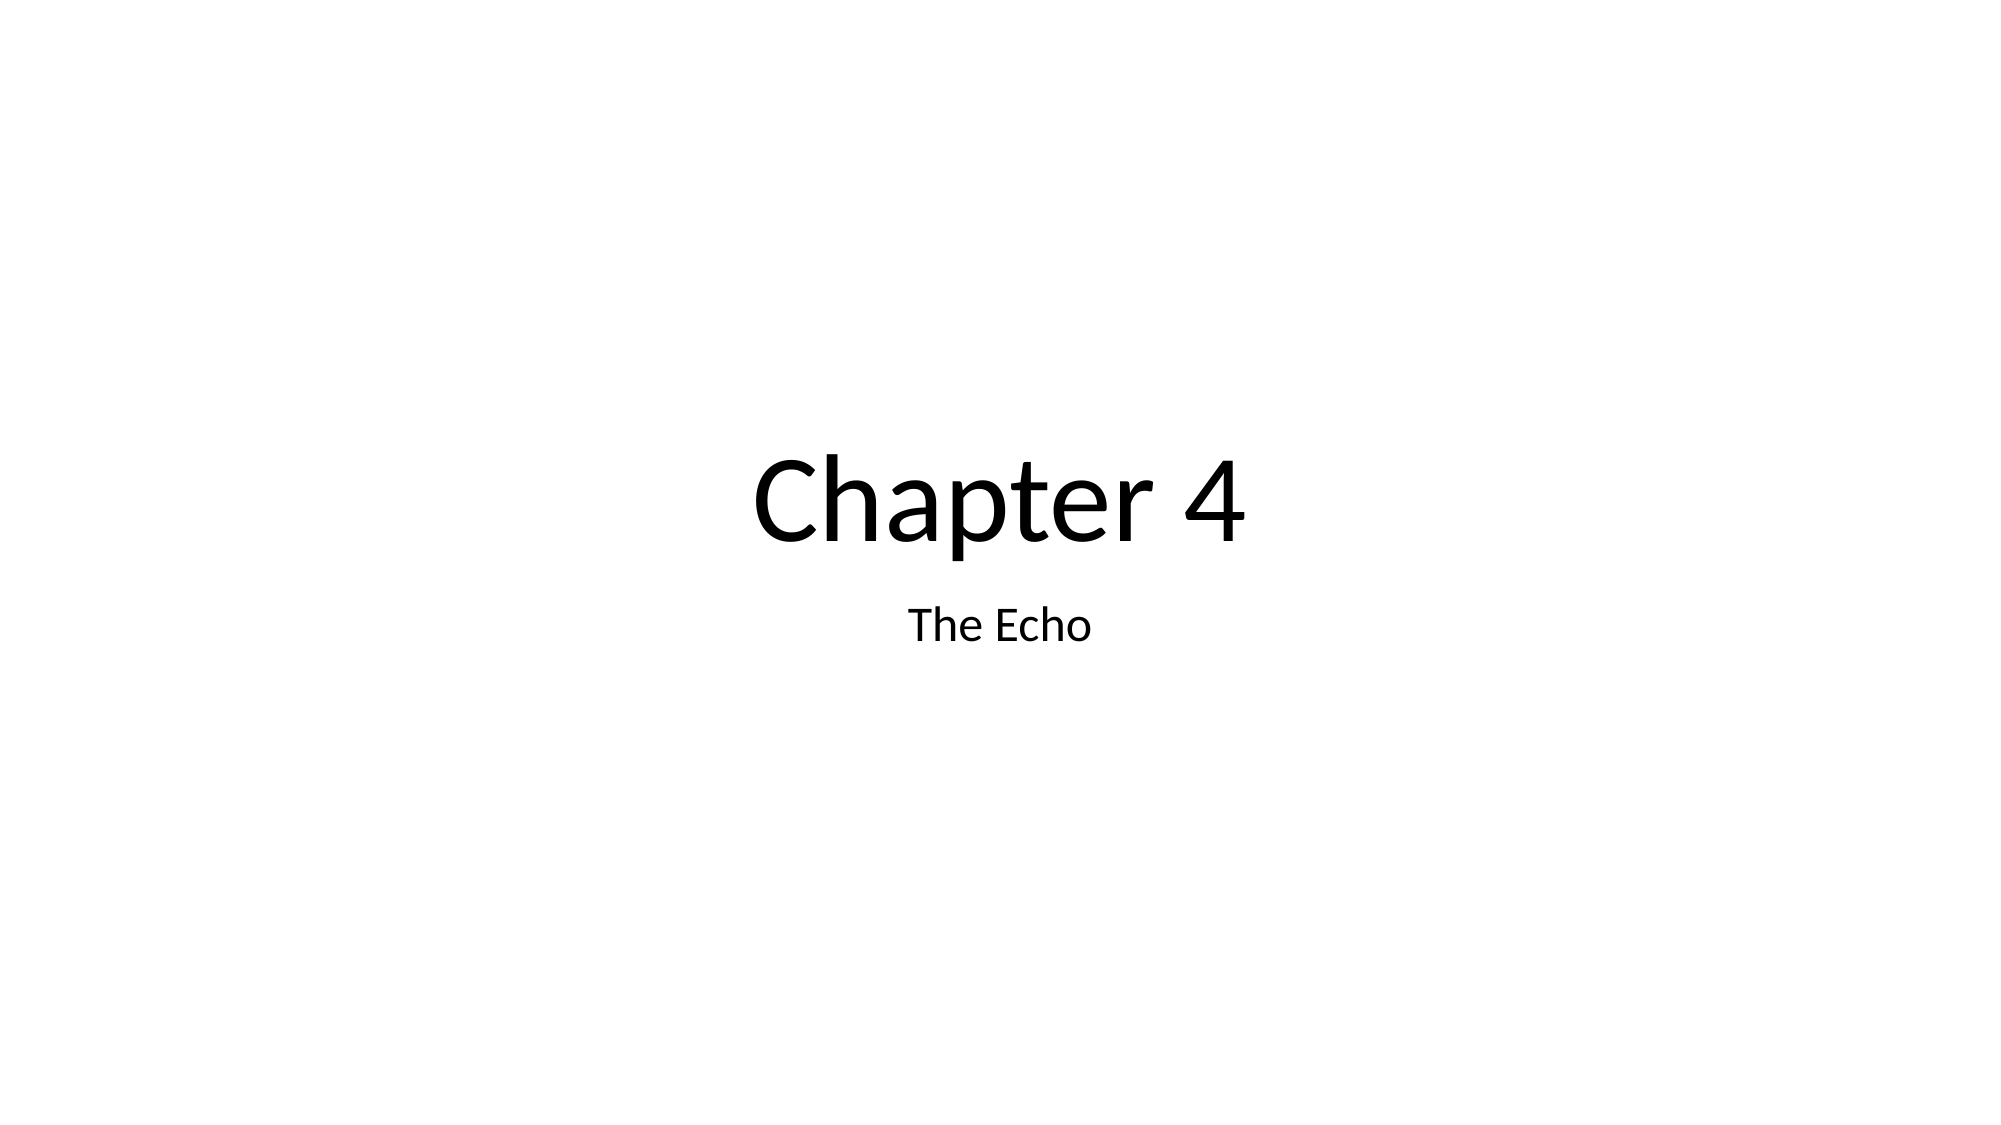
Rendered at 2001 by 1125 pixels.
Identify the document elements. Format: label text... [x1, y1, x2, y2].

title Chapter 4 [249, 184, 1750, 576]
subtitle The Echo [249, 590, 1750, 863]
